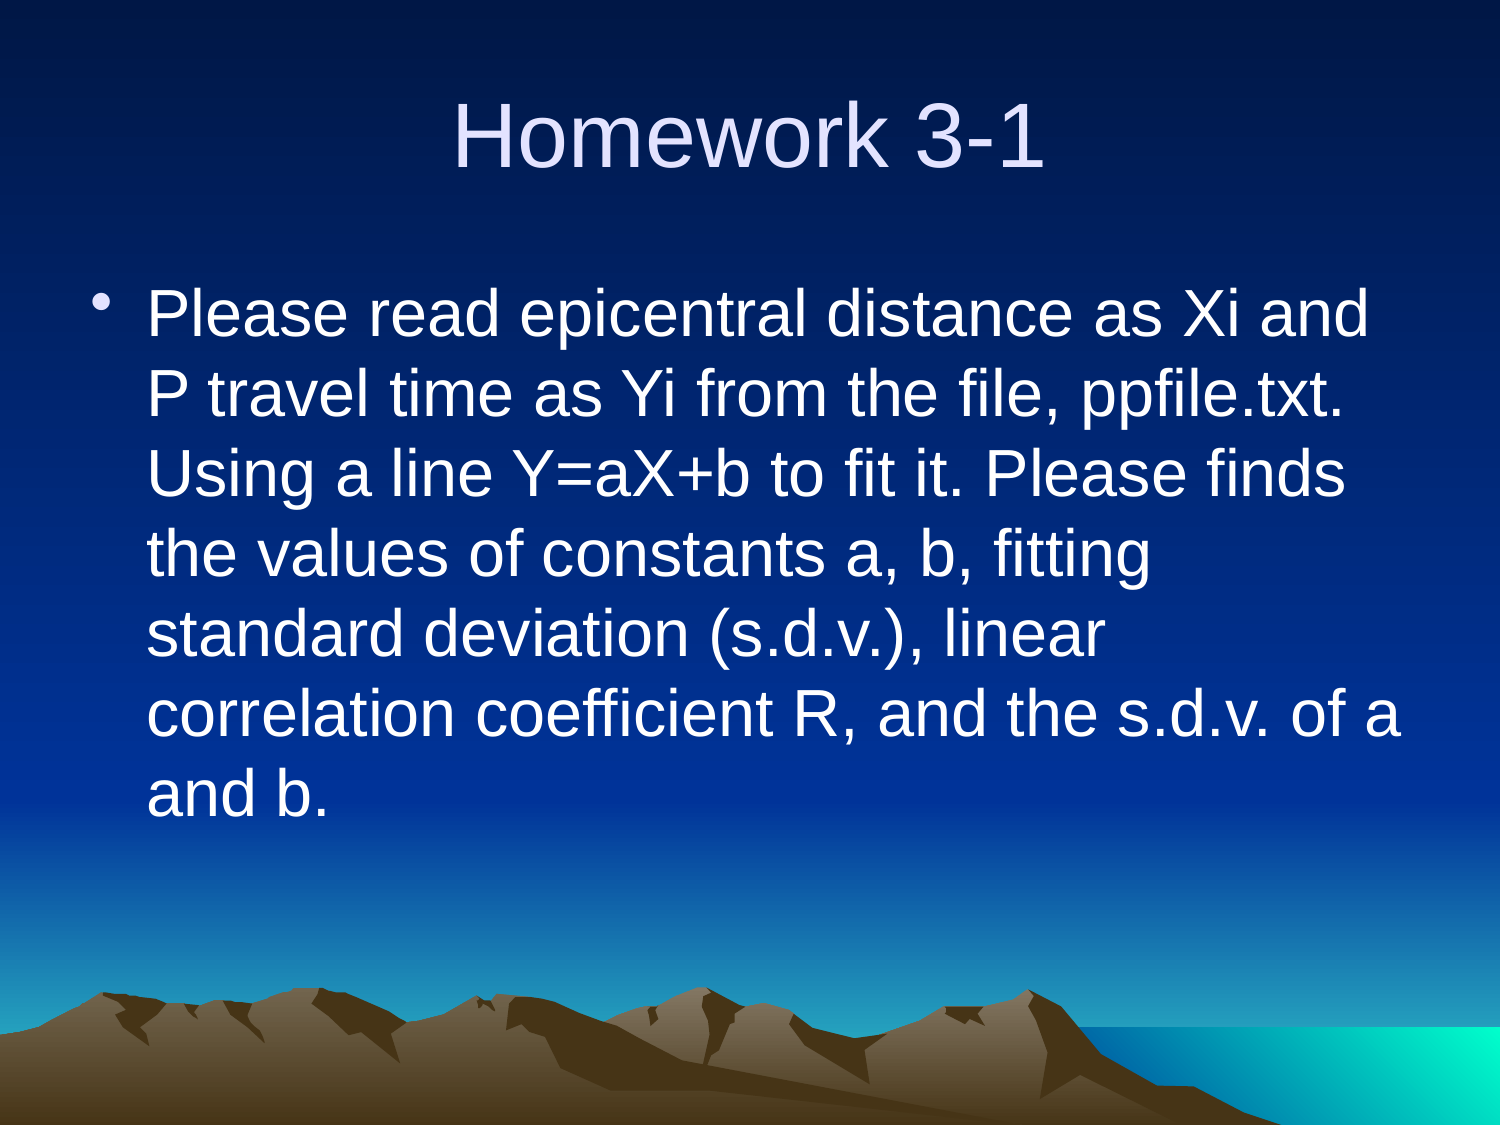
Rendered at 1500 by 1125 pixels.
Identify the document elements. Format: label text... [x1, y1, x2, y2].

title Homework 3-1 [75, 37, 1425, 225]
list Please read epicentral distance as Xi and P travel time as Yi from the file, ppfile.txt. Using a line Y=aX+b to fit it. Please finds the values of constants a, b, fitting standard deviation (s.d.v.), linear correlation coefficient R, and the s.d.v. of a and b. [75, 262, 1425, 1000]
